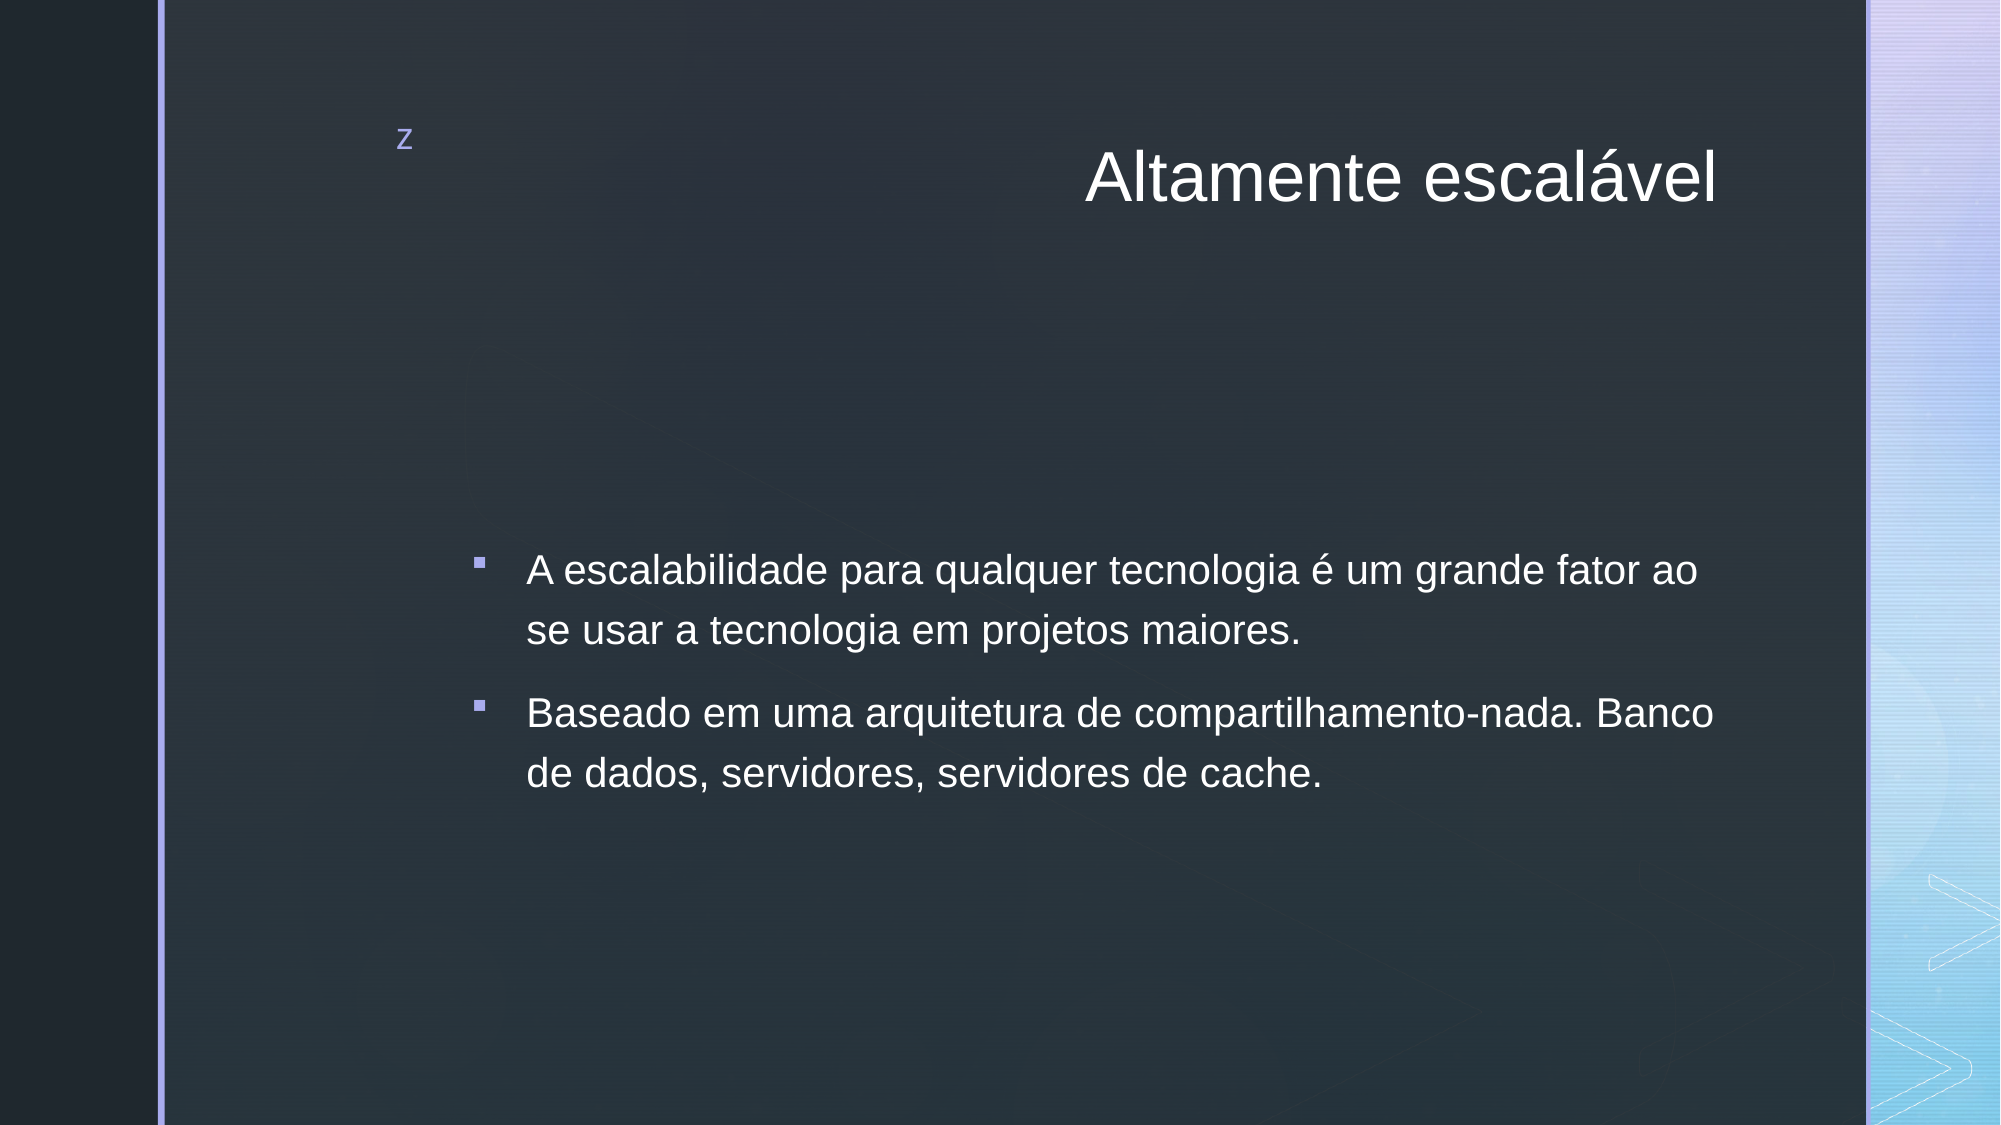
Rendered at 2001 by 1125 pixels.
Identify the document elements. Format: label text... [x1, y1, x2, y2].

title Altamente escalável [428, 132, 1734, 310]
picture [1871, 0, 2001, 1125]
list A escalabilidade para qualquer tecnologia é um grande fator ao se usar a tecnologia em projetos maiores. Baseado em uma arquitetura de compartilhamento-nada. Banco de dados, servidores, servidores de cache. [454, 336, 1734, 993]
